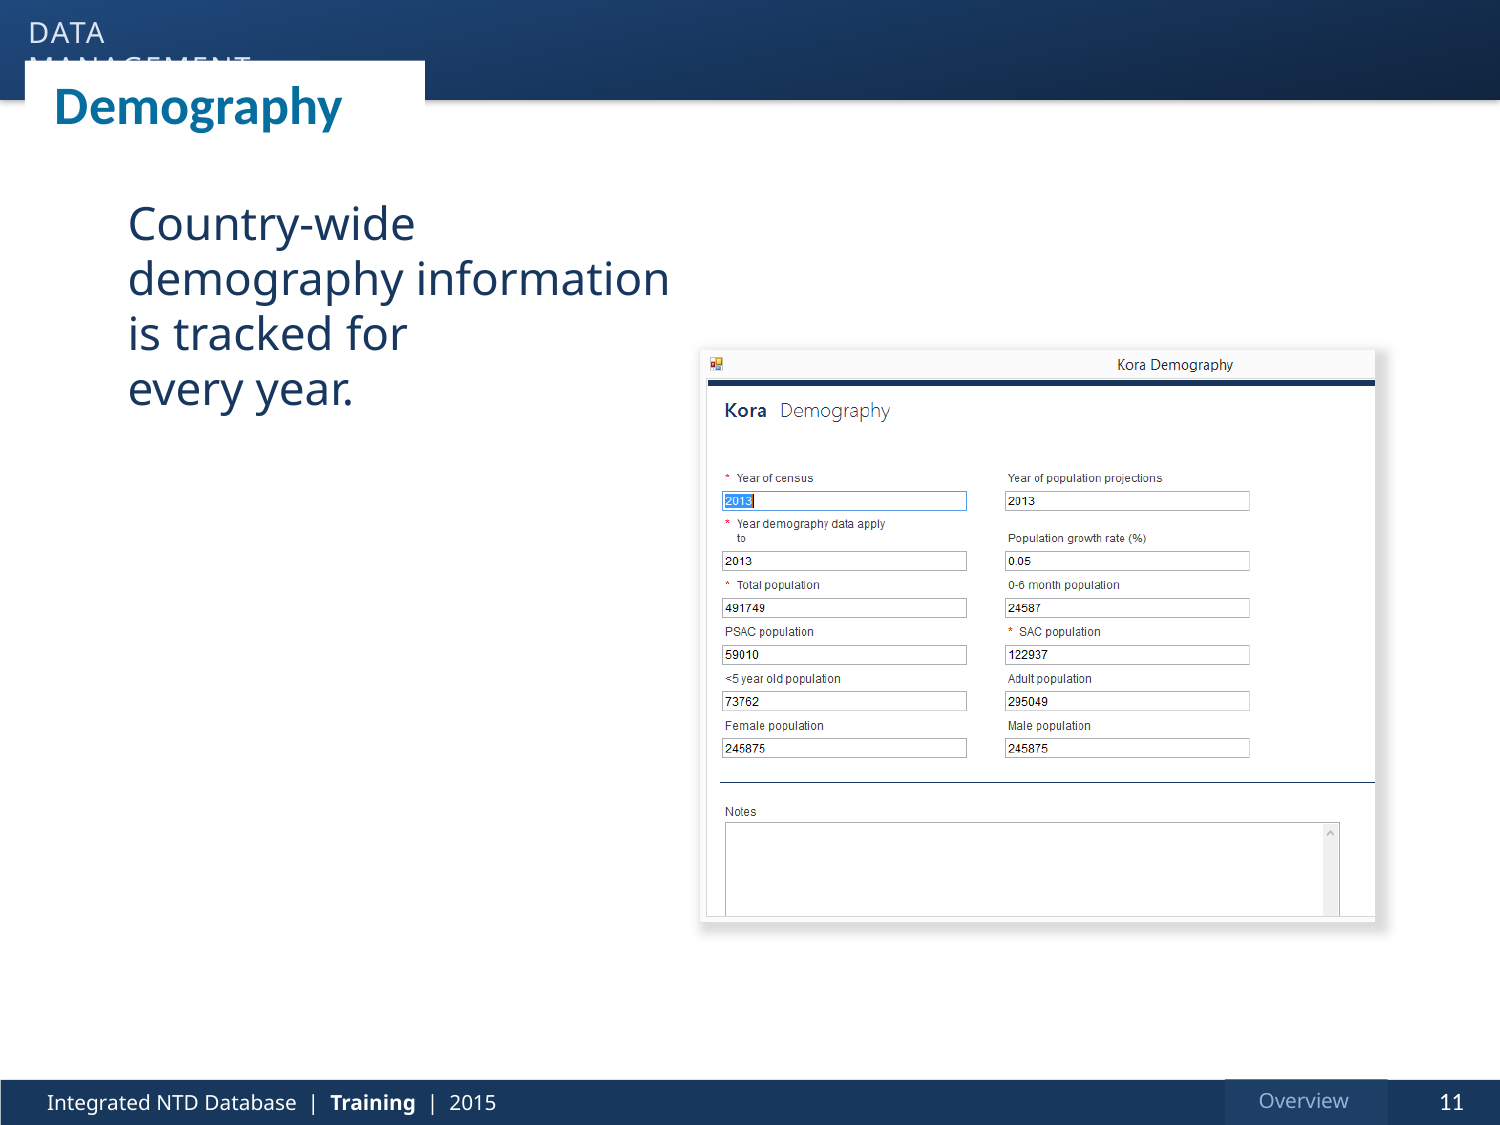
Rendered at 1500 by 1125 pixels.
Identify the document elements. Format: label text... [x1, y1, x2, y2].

list data management [28, 6, 313, 58]
list Country-wide demography information is tracked for every year. [112, 187, 700, 930]
picture [699, 349, 1376, 947]
title Demography [24, 60, 425, 146]
